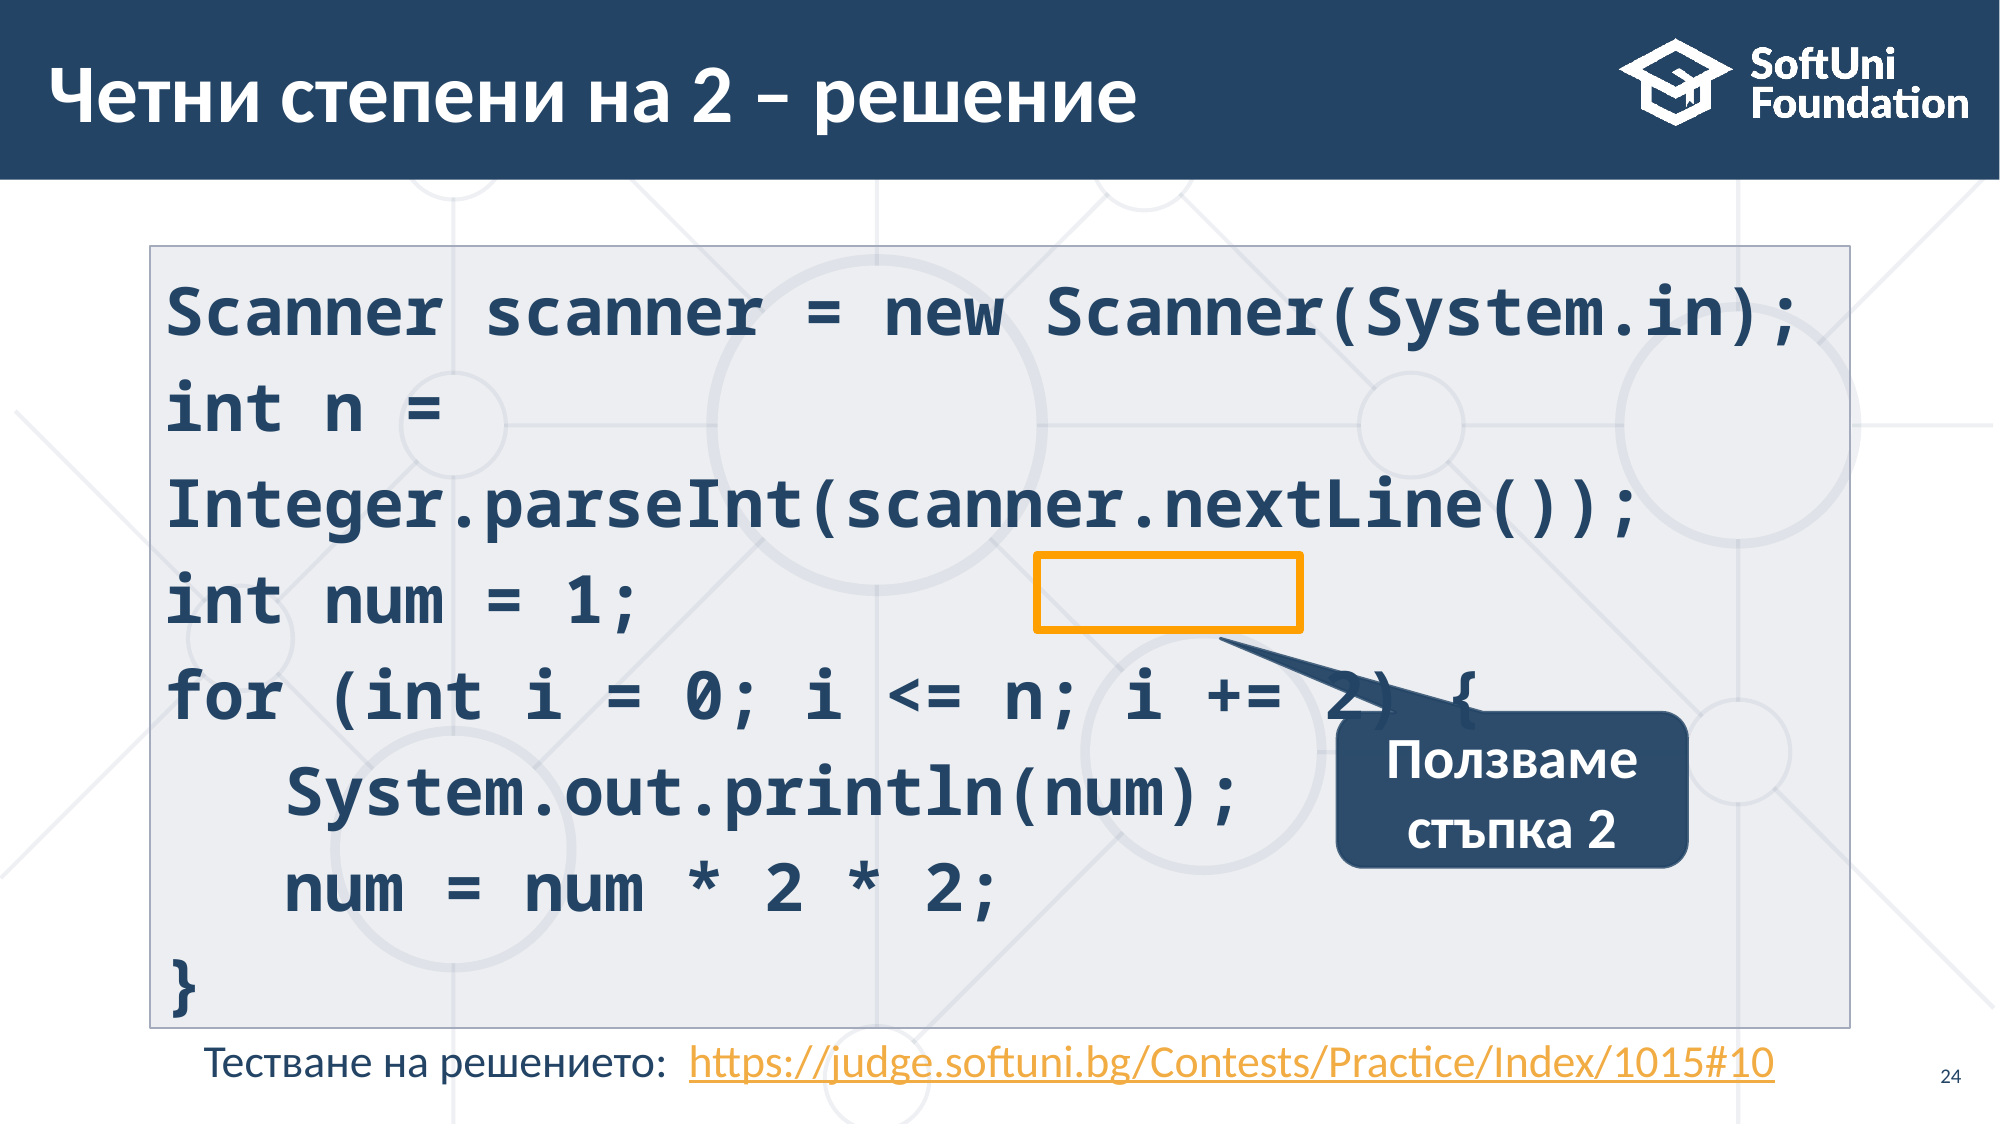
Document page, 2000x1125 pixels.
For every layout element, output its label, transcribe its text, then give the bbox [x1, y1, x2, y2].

text_box Scanner scanner = new Scanner(System.in); int n = Integer.parseInt(scanner.nextLine()); int num = 1; for (int i = 0; i <= n; i += 2) { System.out.println(num); num = num * 2 * 2; } [149, 245, 1850, 1028]
text_box Ползваме стъпка 2 [1218, 636, 1690, 870]
text_box [1035, 553, 1302, 632]
picture [1618, 38, 1968, 126]
text_box Тестване на решението: https://judge.softuni.bg/Contests/Practice/Index/1015#10 [180, 1023, 1819, 1094]
title Четни степени на 2 – решение [31, 16, 1591, 162]
slide_number 24 [1896, 1049, 1968, 1101]
